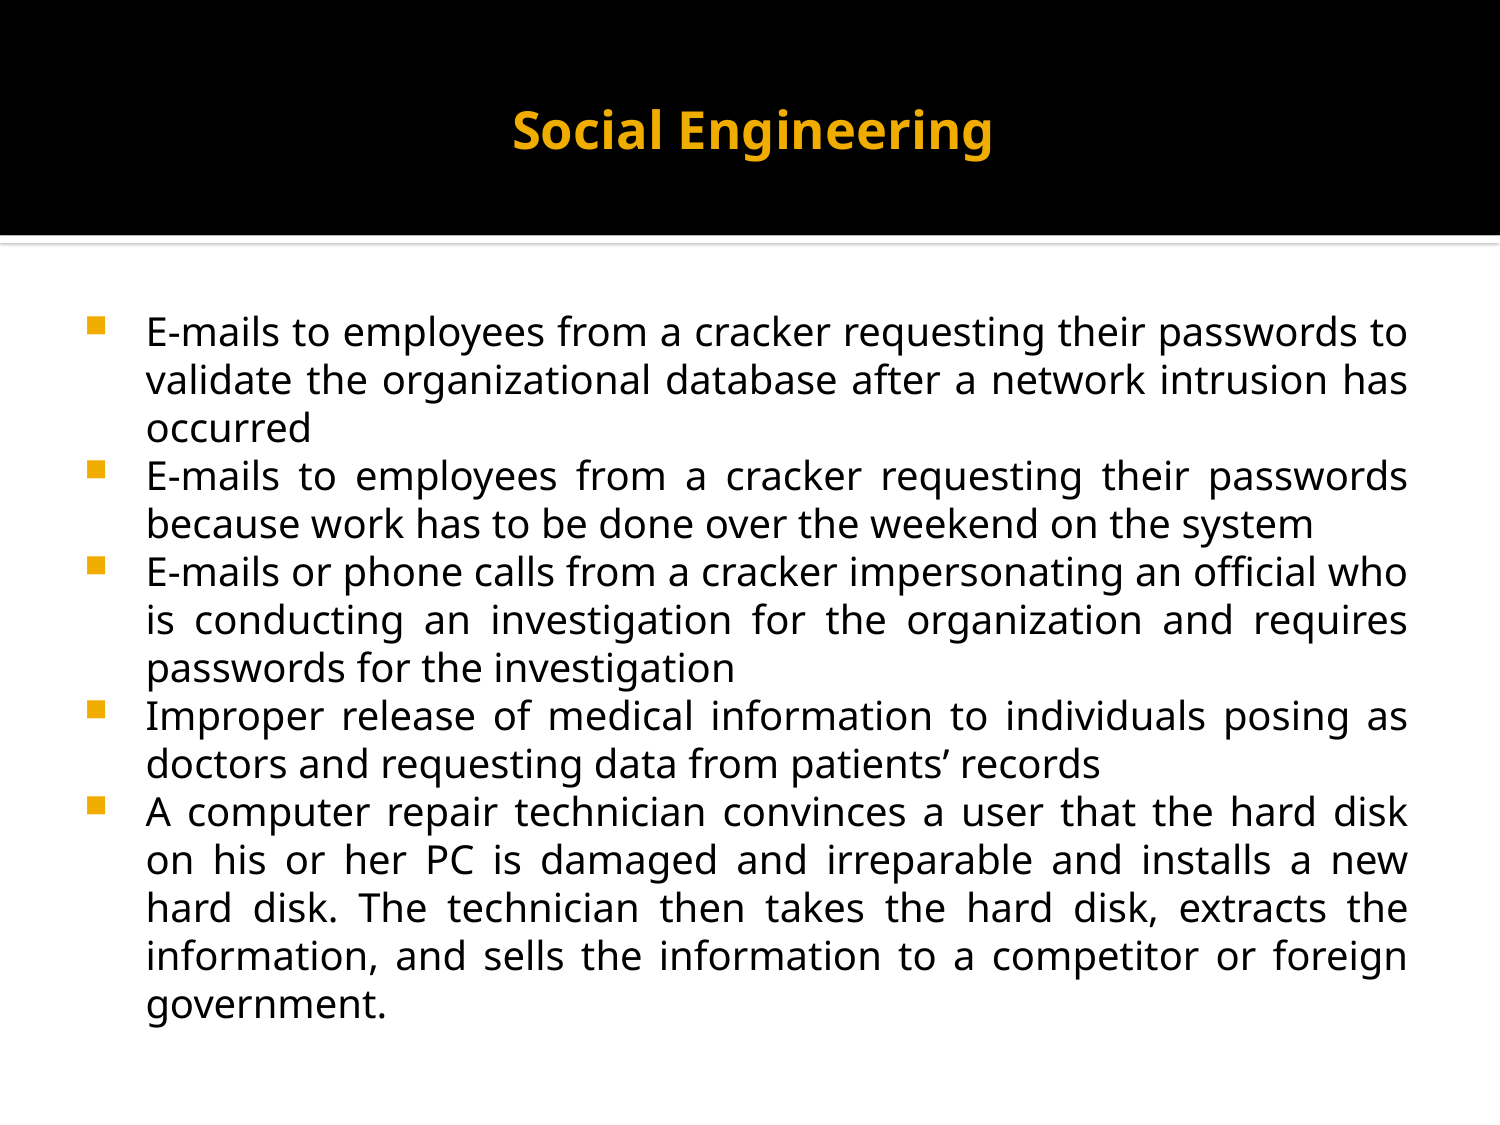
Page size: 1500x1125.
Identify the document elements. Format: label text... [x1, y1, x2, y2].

title Social Engineering [75, 25, 1425, 231]
list E-mails to employees from a cracker requesting their passwords to validate the organizational database after a network intrusion has occurred E-mails to employees from a cracker requesting their passwords because work has to be done over the weekend on the system E-mails or phone calls from a cracker impersonating an official who is conducting an investigation for the organization and requires passwords for the investigation Improper release of medical information to individuals posing as doctors and requesting data from patients’ records A computer repair technician convinces a user that the hard disk on his or her PC is damaged and irreparable and installs a new hard disk. The technician then takes the hard disk, extracts the information, and sells the information to a competitor or foreign government. [75, 291, 1425, 1050]
